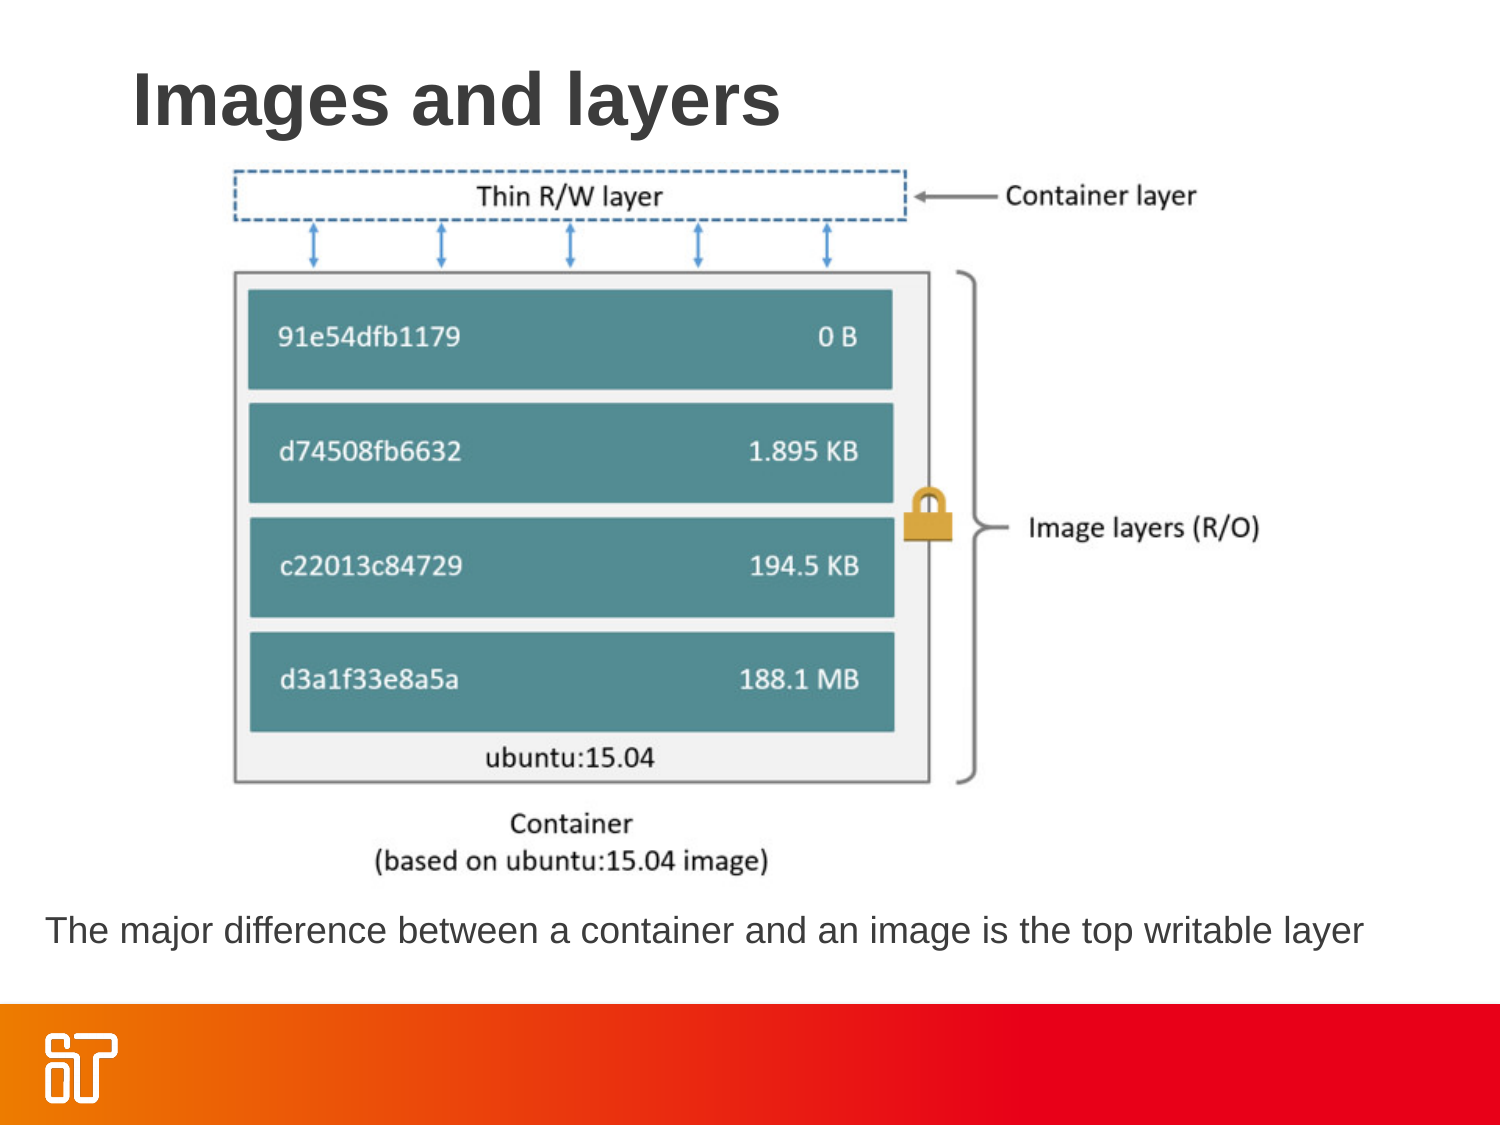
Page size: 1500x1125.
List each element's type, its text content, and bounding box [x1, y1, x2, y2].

text_box Images and layers [117, 42, 1350, 148]
picture [222, 162, 1278, 896]
picture [43, 1031, 119, 1105]
text_box The major difference between a container and an image is the top writable layer [29, 898, 1470, 959]
